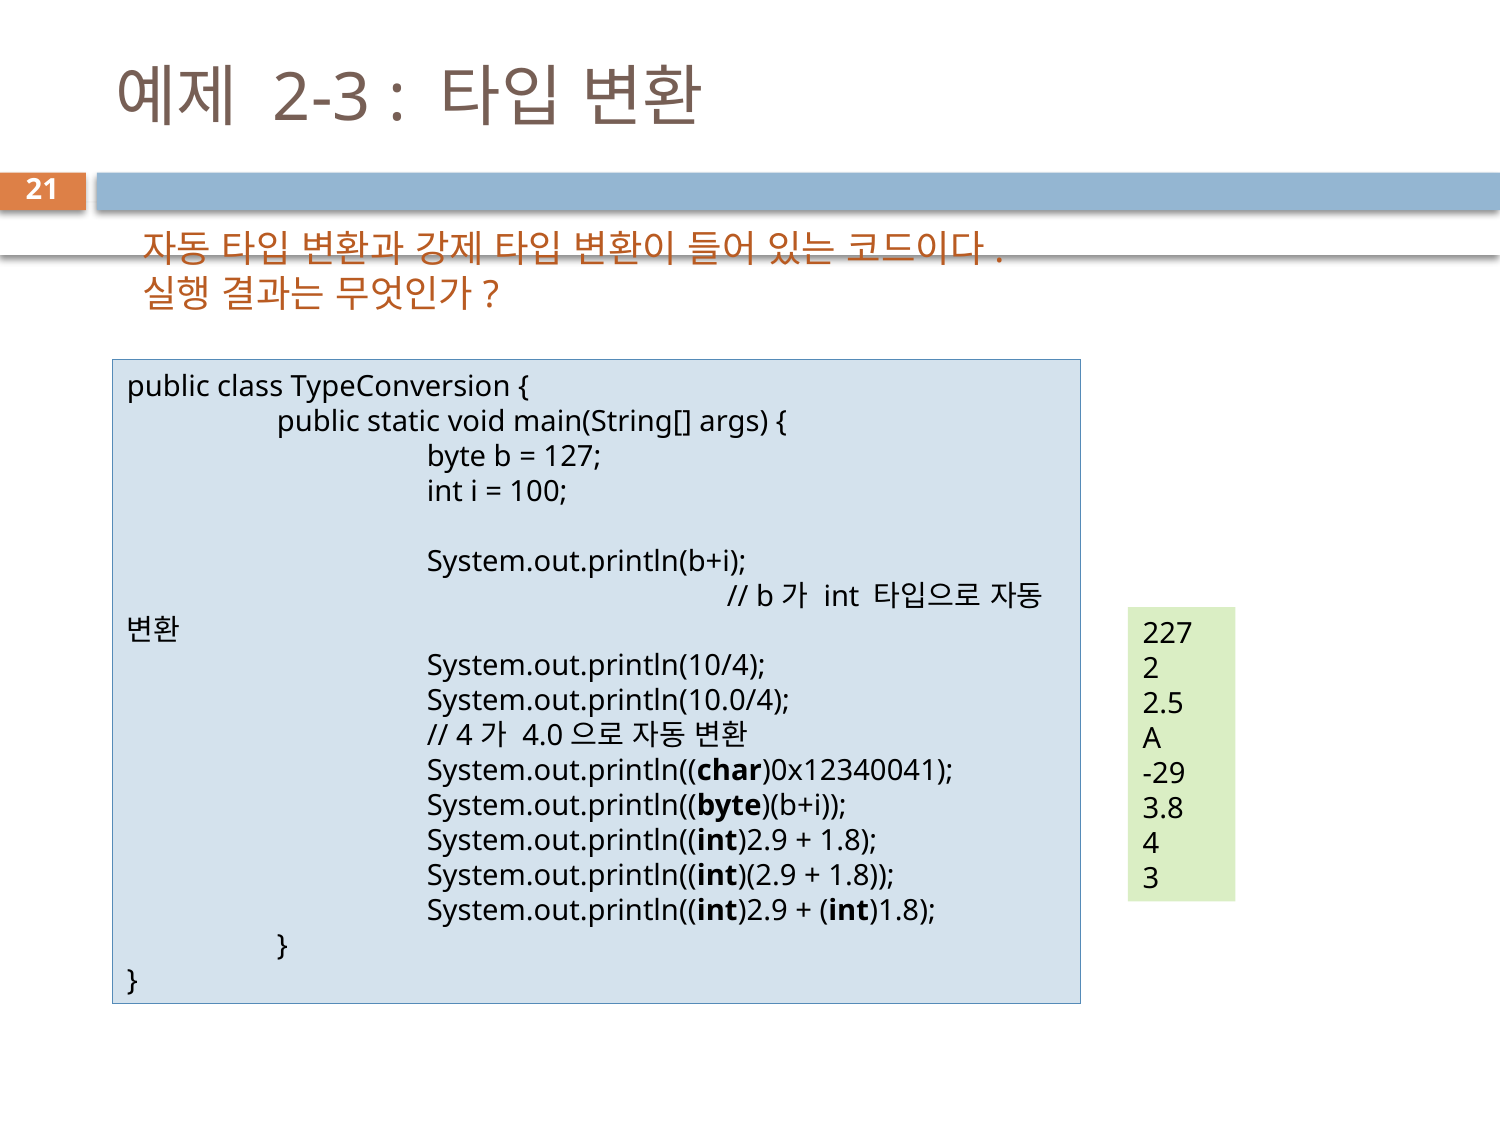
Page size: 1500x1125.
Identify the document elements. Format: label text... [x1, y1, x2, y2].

title 예제 2-3 : 타입 변환 [100, 37, 1438, 149]
text_box 자동 타입 변환과 강제 타입 변환이 들어 있는 코드이다. 실행 결과는 무엇인가? [127, 217, 1020, 323]
text_box 227 2 2.5 A -29 3.8 4 3 [1127, 607, 1236, 902]
slide_number 21 [0, 170, 87, 211]
text_box public class TypeConversion { public static void main(String[] args) { byte b = 127; int i = 100; System.out.println(b+i); // b가 int 타입으로 자동 변환 System.out.println(10/4); System.out.println(10.0/4); // 4가 4.0으로 자동 변환 System.out.println((char)0x12340041); System.out.println((byte)(b+i)); System.out.println((int)2.9 + 1.8); System.out.println((int)(2.9 + 1.8)); System.out.println((int)2.9 + (int)1.8); } } [112, 359, 1081, 1004]
